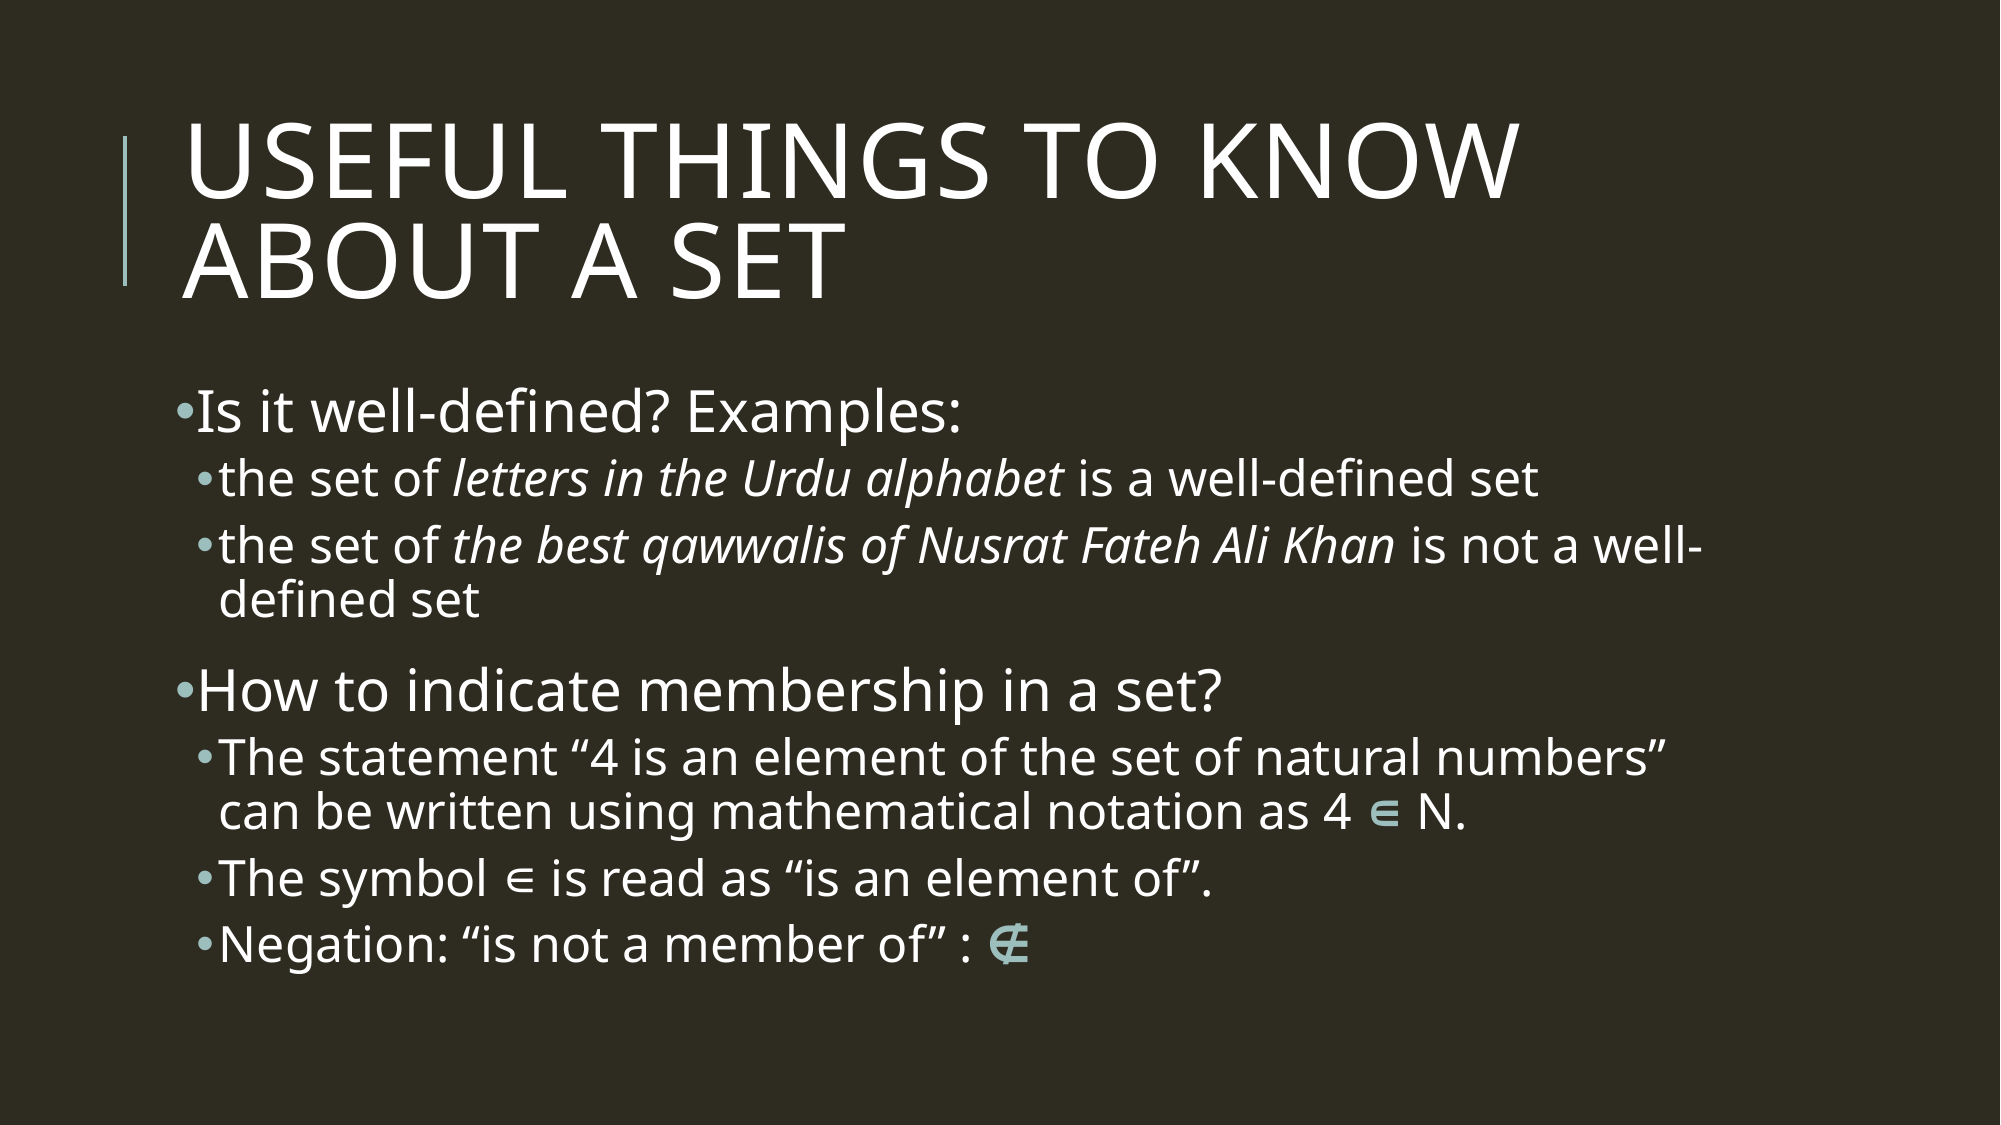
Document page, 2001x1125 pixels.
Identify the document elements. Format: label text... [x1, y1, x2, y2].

list Is it well-defined? Examples: the set of letters in the Urdu alphabet is a well-defined set the set of the best qawwalis of Nusrat Fateh Ali Khan is not a well-defined set How to indicate membership in a set? The statement “4 is an element of the set of natural numbers” can be written using mathematical notation as 4 ∊ N. The symbol ∊ is read as “is an element of”. Negation: “is not a member of” : ∉ [168, 375, 1763, 1035]
title Useful things to know about a set [168, 96, 1763, 342]
